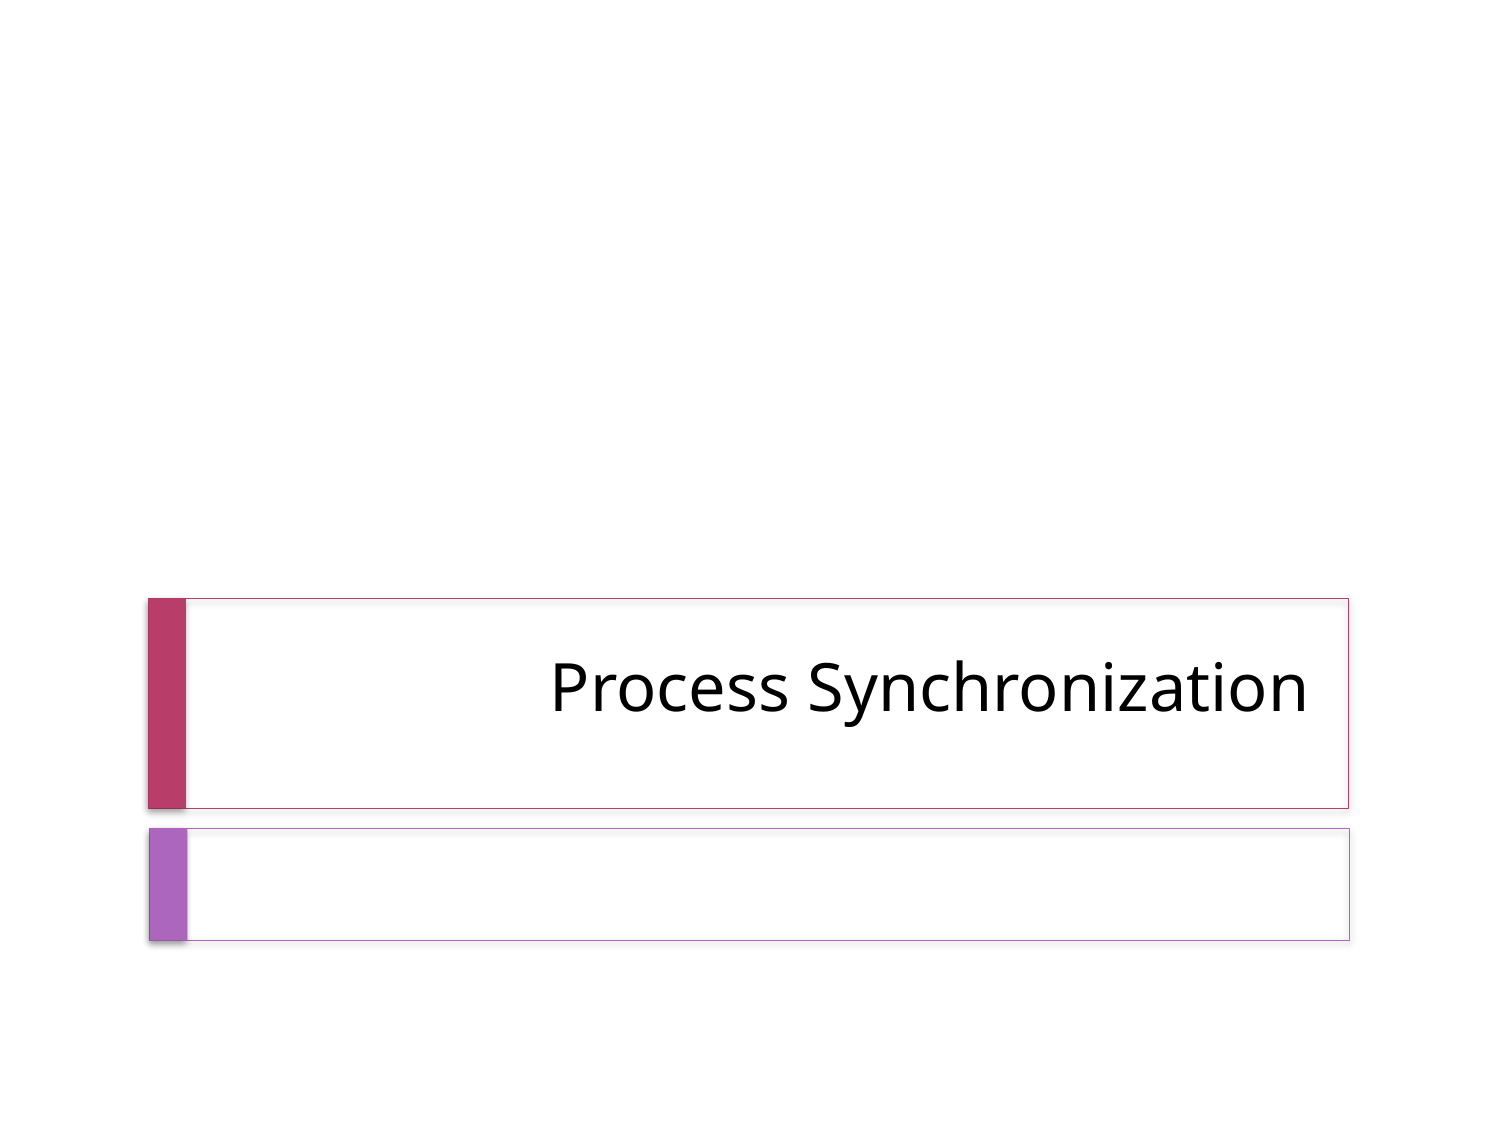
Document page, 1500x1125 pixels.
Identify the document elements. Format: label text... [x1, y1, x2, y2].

title Process Synchronization [200, 637, 1325, 800]
